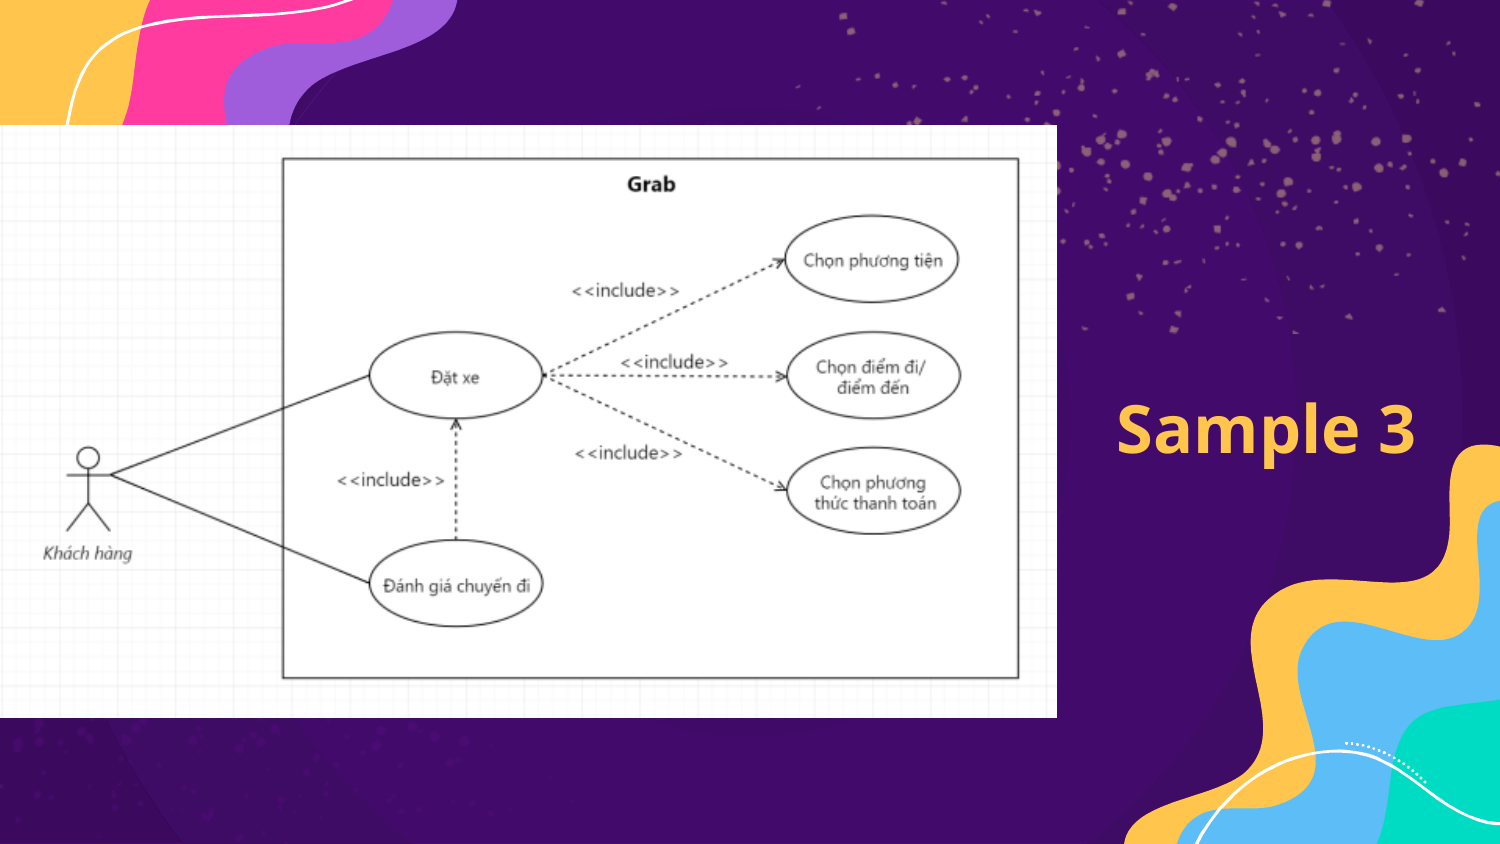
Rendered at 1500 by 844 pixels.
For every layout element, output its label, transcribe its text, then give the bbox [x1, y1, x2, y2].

title Sample 3 [1060, 348, 1432, 505]
picture [0, 125, 1057, 719]
